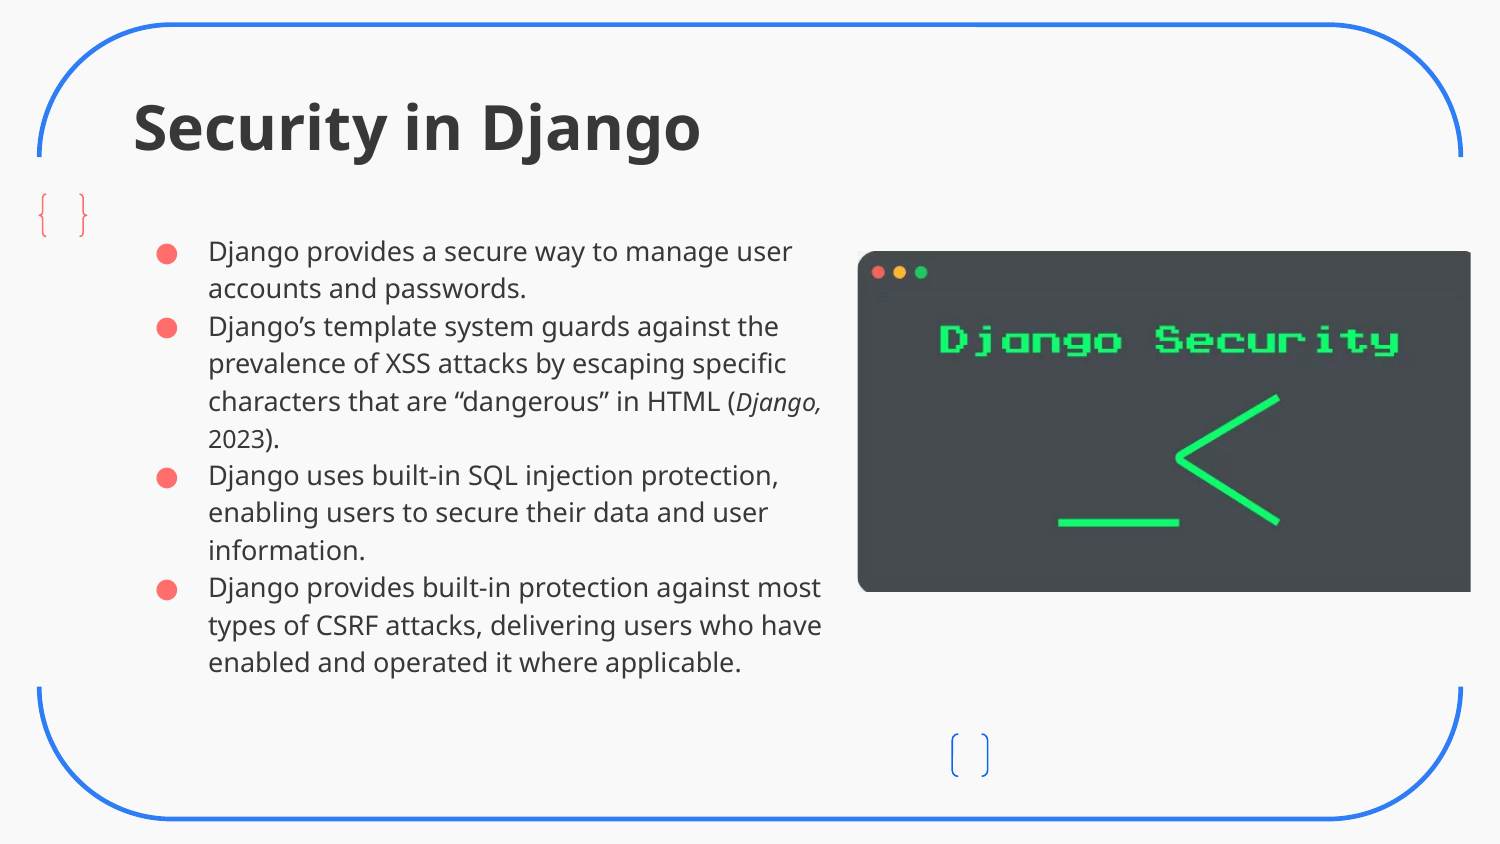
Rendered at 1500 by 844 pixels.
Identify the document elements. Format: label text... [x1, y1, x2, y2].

title Security in Django [118, 72, 1383, 167]
subtitle Django provides a secure way to manage user accounts and passwords. Django’s template system guards against the prevalence of XSS attacks by escaping specific characters that are “dangerous” in HTML (Django, 2023). Django uses built-in SQL injection protection, enabling users to secure their data and user information. Django provides built-in protection against most types of CSRF attacks, delivering users who have enabled and operated it where applicable. [118, 214, 858, 739]
picture [857, 251, 1471, 593]
